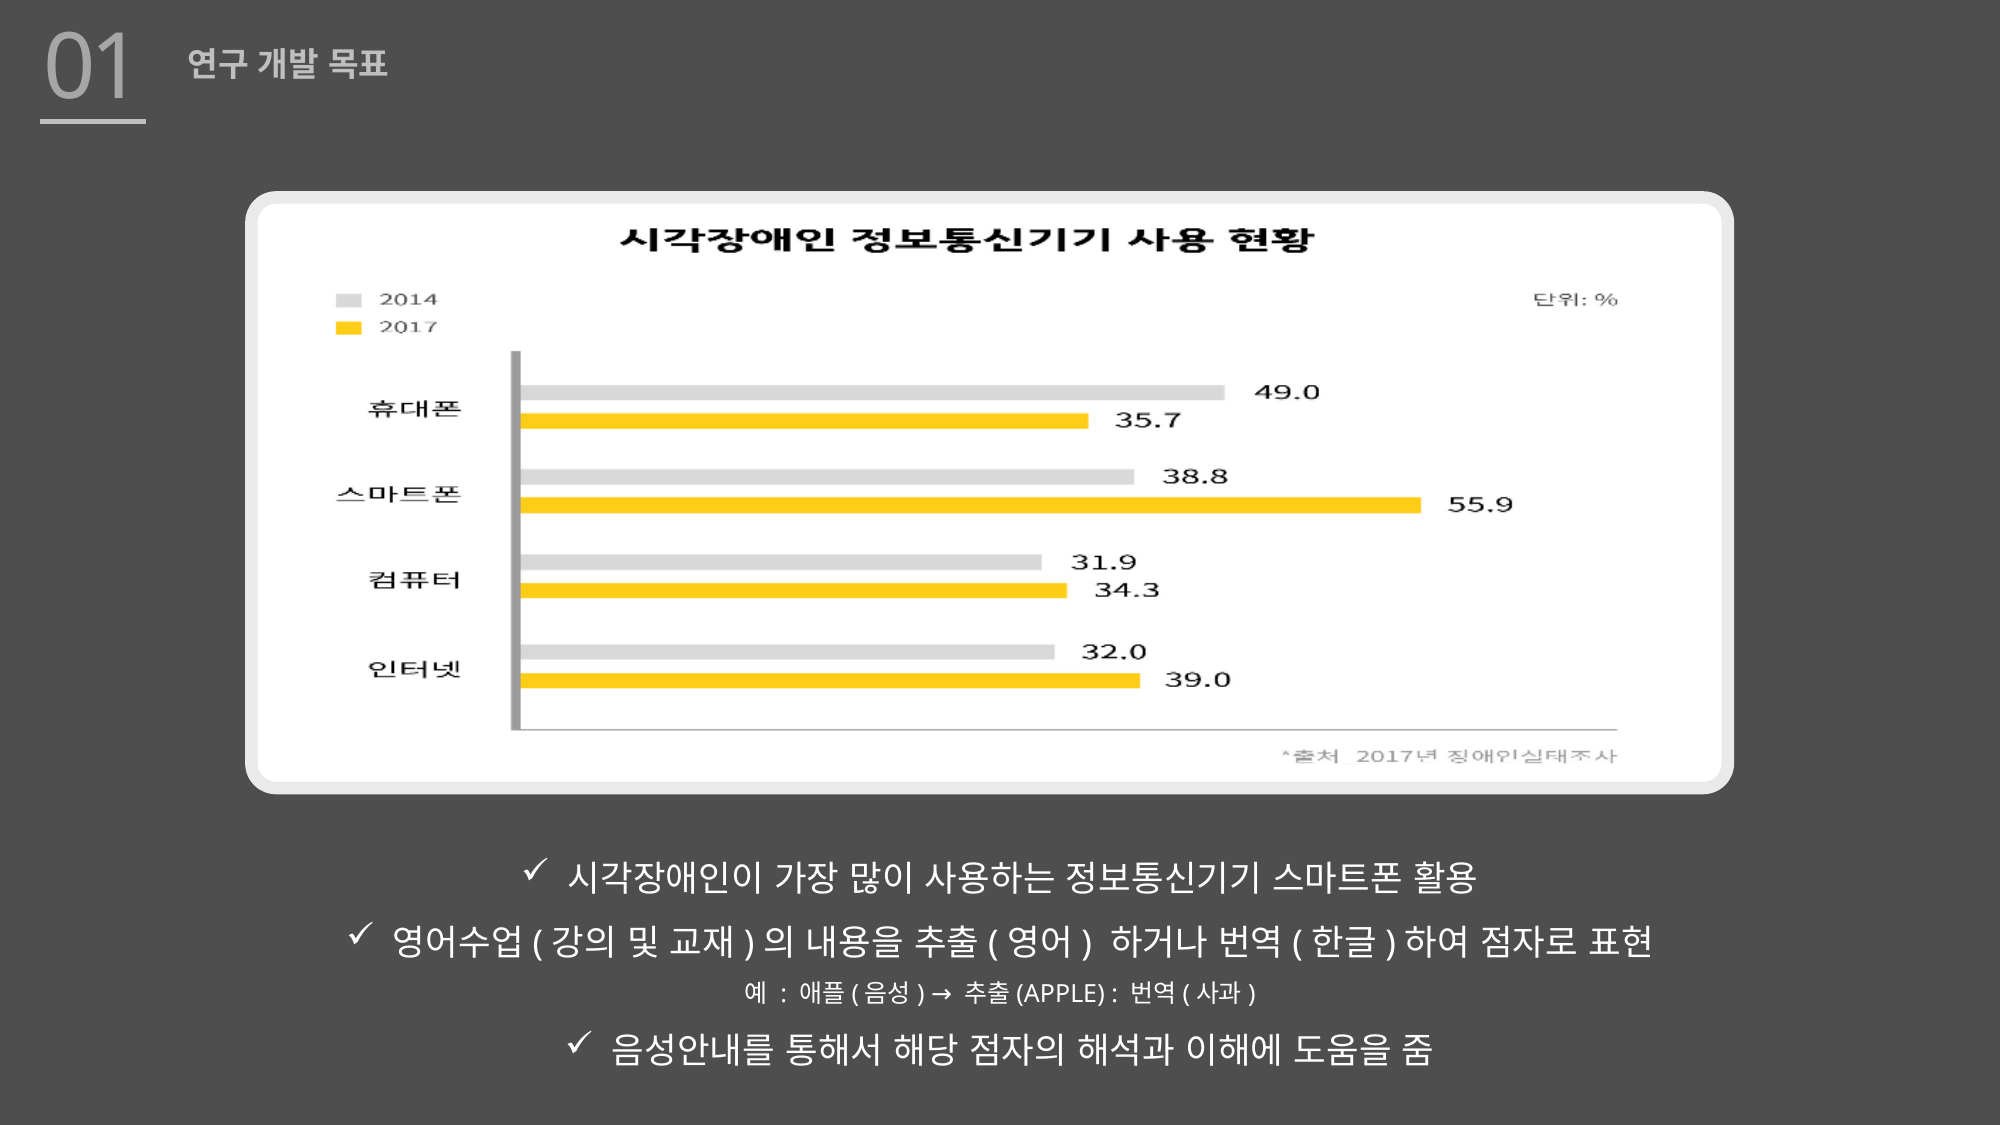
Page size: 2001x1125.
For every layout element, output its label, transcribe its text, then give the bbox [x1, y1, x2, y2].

text_box 01 [0, 0, 187, 125]
text_box 시각장애인이 가장 많이 사용하는 정보통신기기 스마트폰 활용 영어수업(강의 및 교재)의 내용을 추출(영어) 하거나 번역(한글)하여 점자로 표현 예 : 애플(음성) → 추출(APPLE) : 번역(사과) 음성안내를 통해서 해당 점자의 해석과 이해에 도움을 줌 [272, 827, 1728, 1079]
picture [251, 197, 1728, 789]
text_box 연구 개발 목표 [173, 35, 528, 90]
